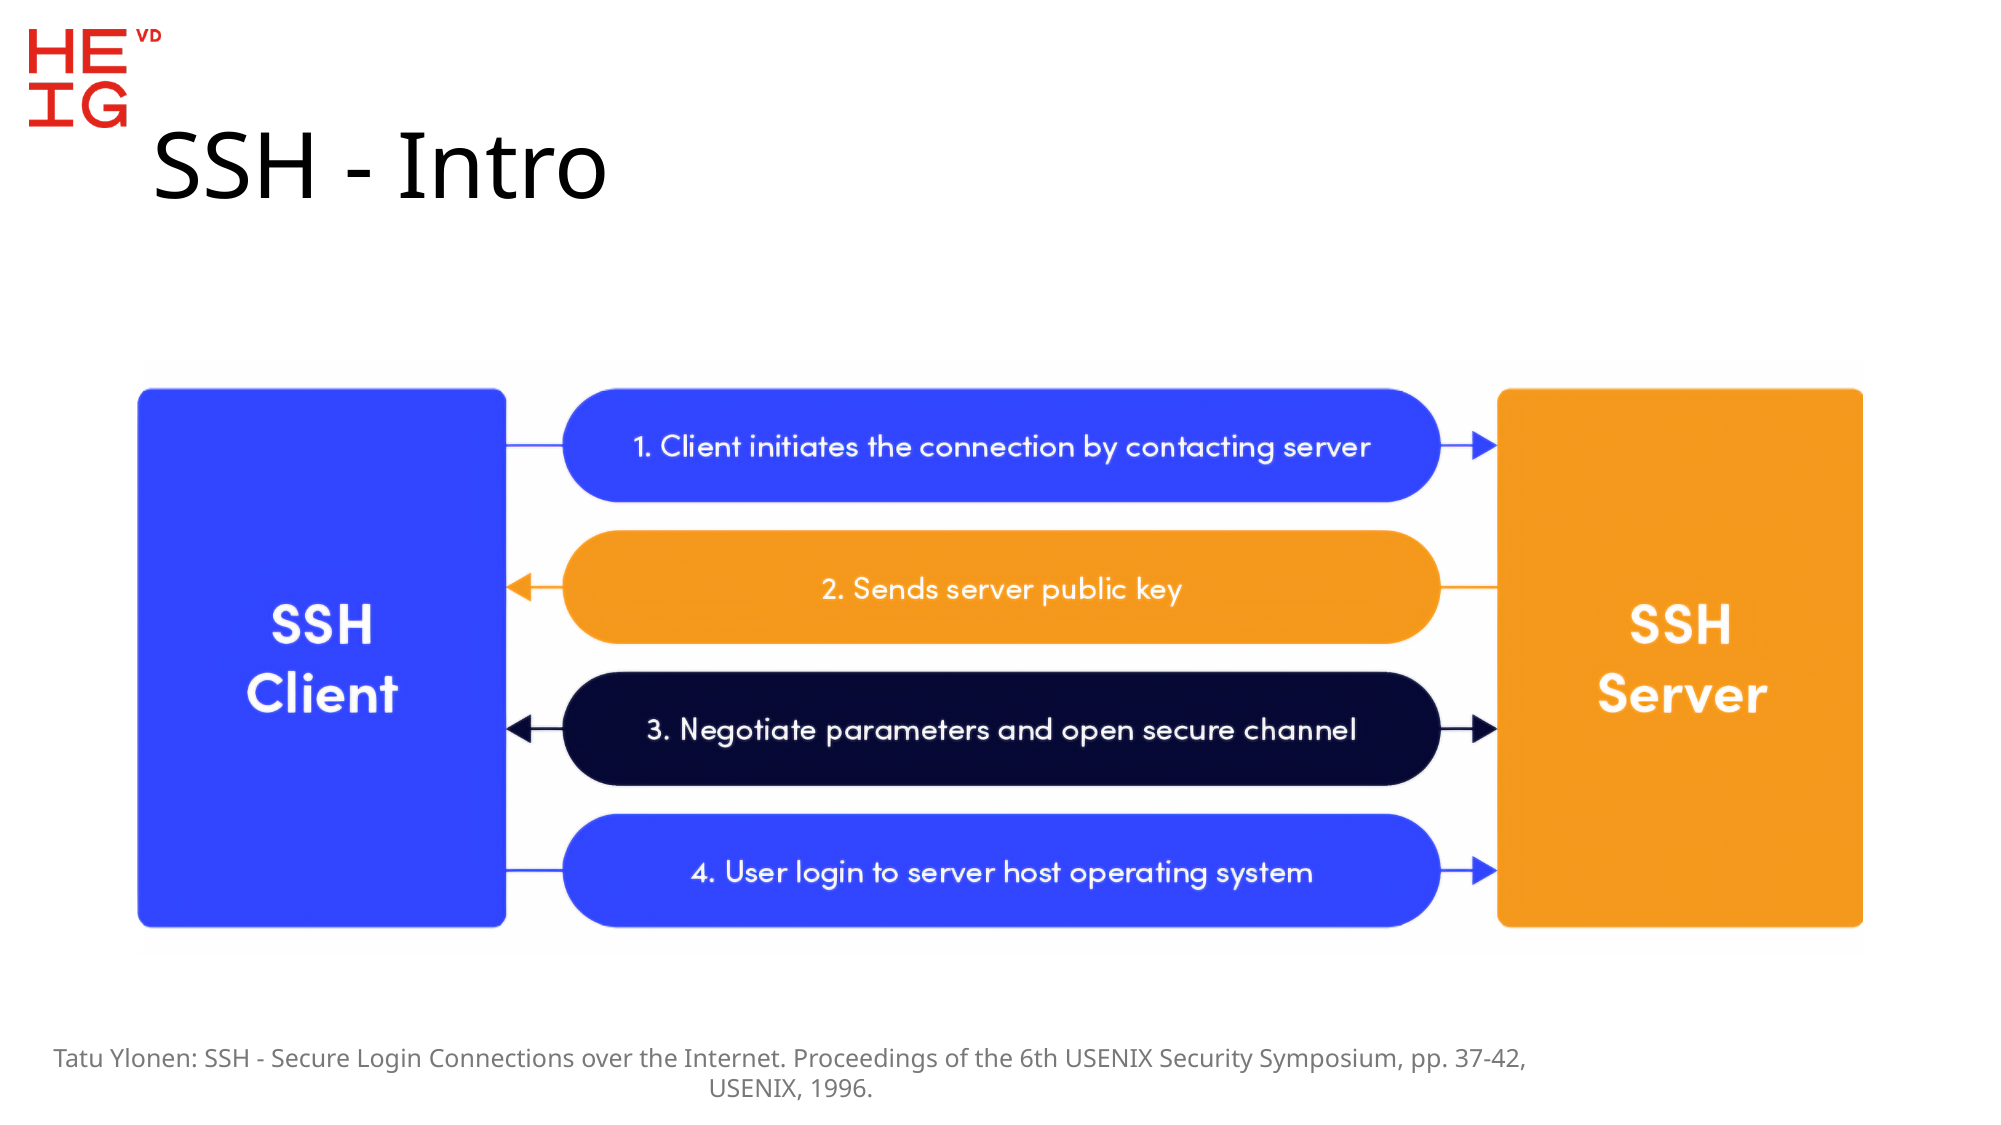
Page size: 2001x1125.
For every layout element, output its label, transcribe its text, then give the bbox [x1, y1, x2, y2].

picture [28, 28, 161, 128]
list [136, 358, 1863, 954]
footer Tatu Ylonen: SSH - Secure Login Connections over the Internet. Proceedings of the 6th USENIX Security Symposium, pp. 37-42, USENIX, 1996. [0, 1042, 1583, 1103]
title SSH - Intro [137, 59, 1863, 278]
